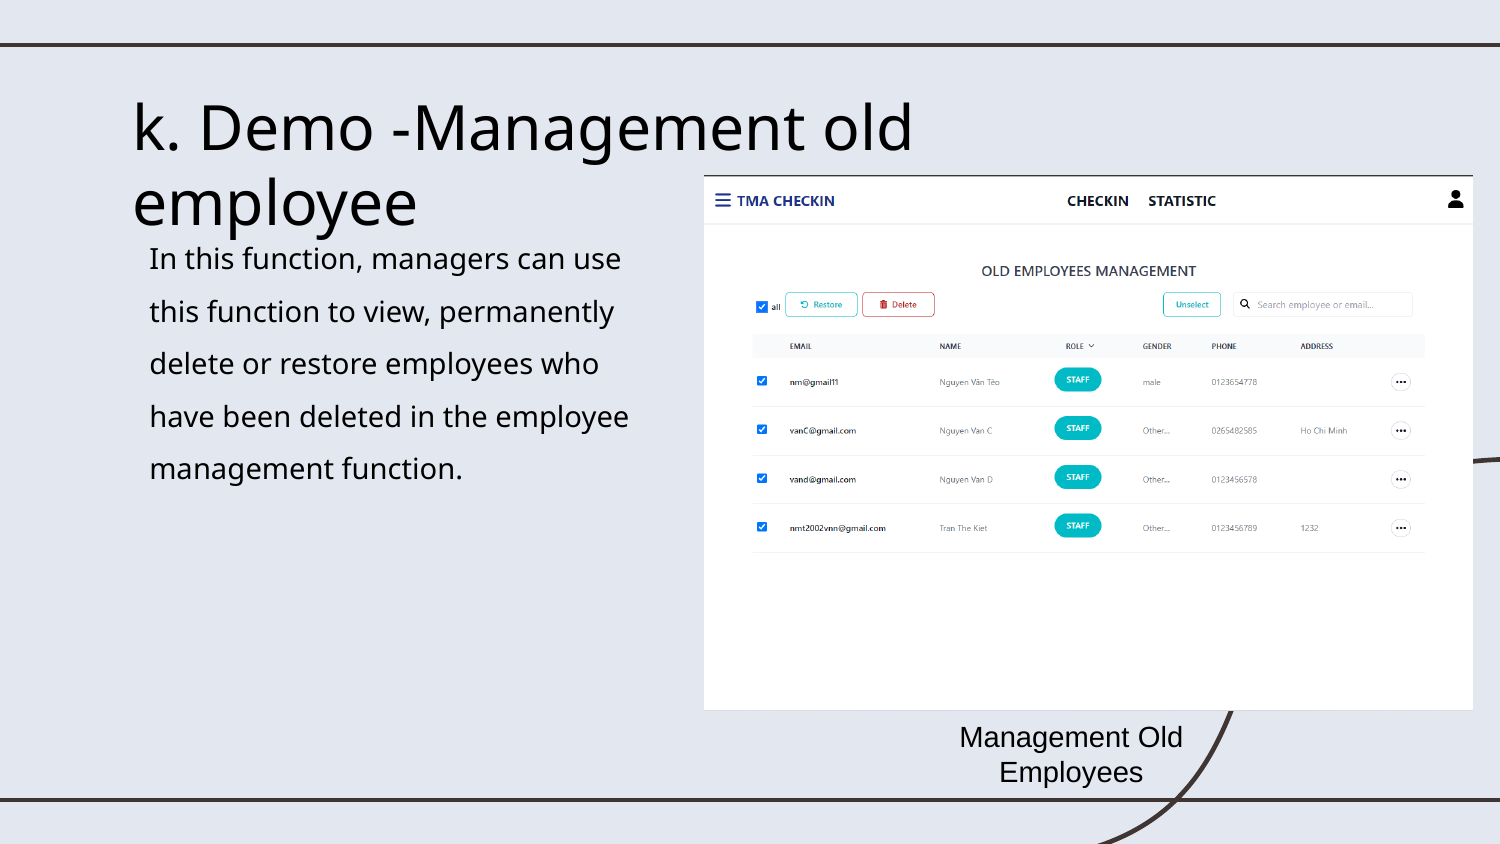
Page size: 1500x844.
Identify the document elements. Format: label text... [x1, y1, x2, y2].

subtitle In this function, managers can use this function to view, permanently delete or restore employees who have been deleted in the employee management function. [134, 208, 677, 599]
title k. Demo -Management old employee [116, 72, 1214, 167]
text_box Management Old Employees [900, 721, 1243, 796]
picture [703, 174, 1473, 712]
